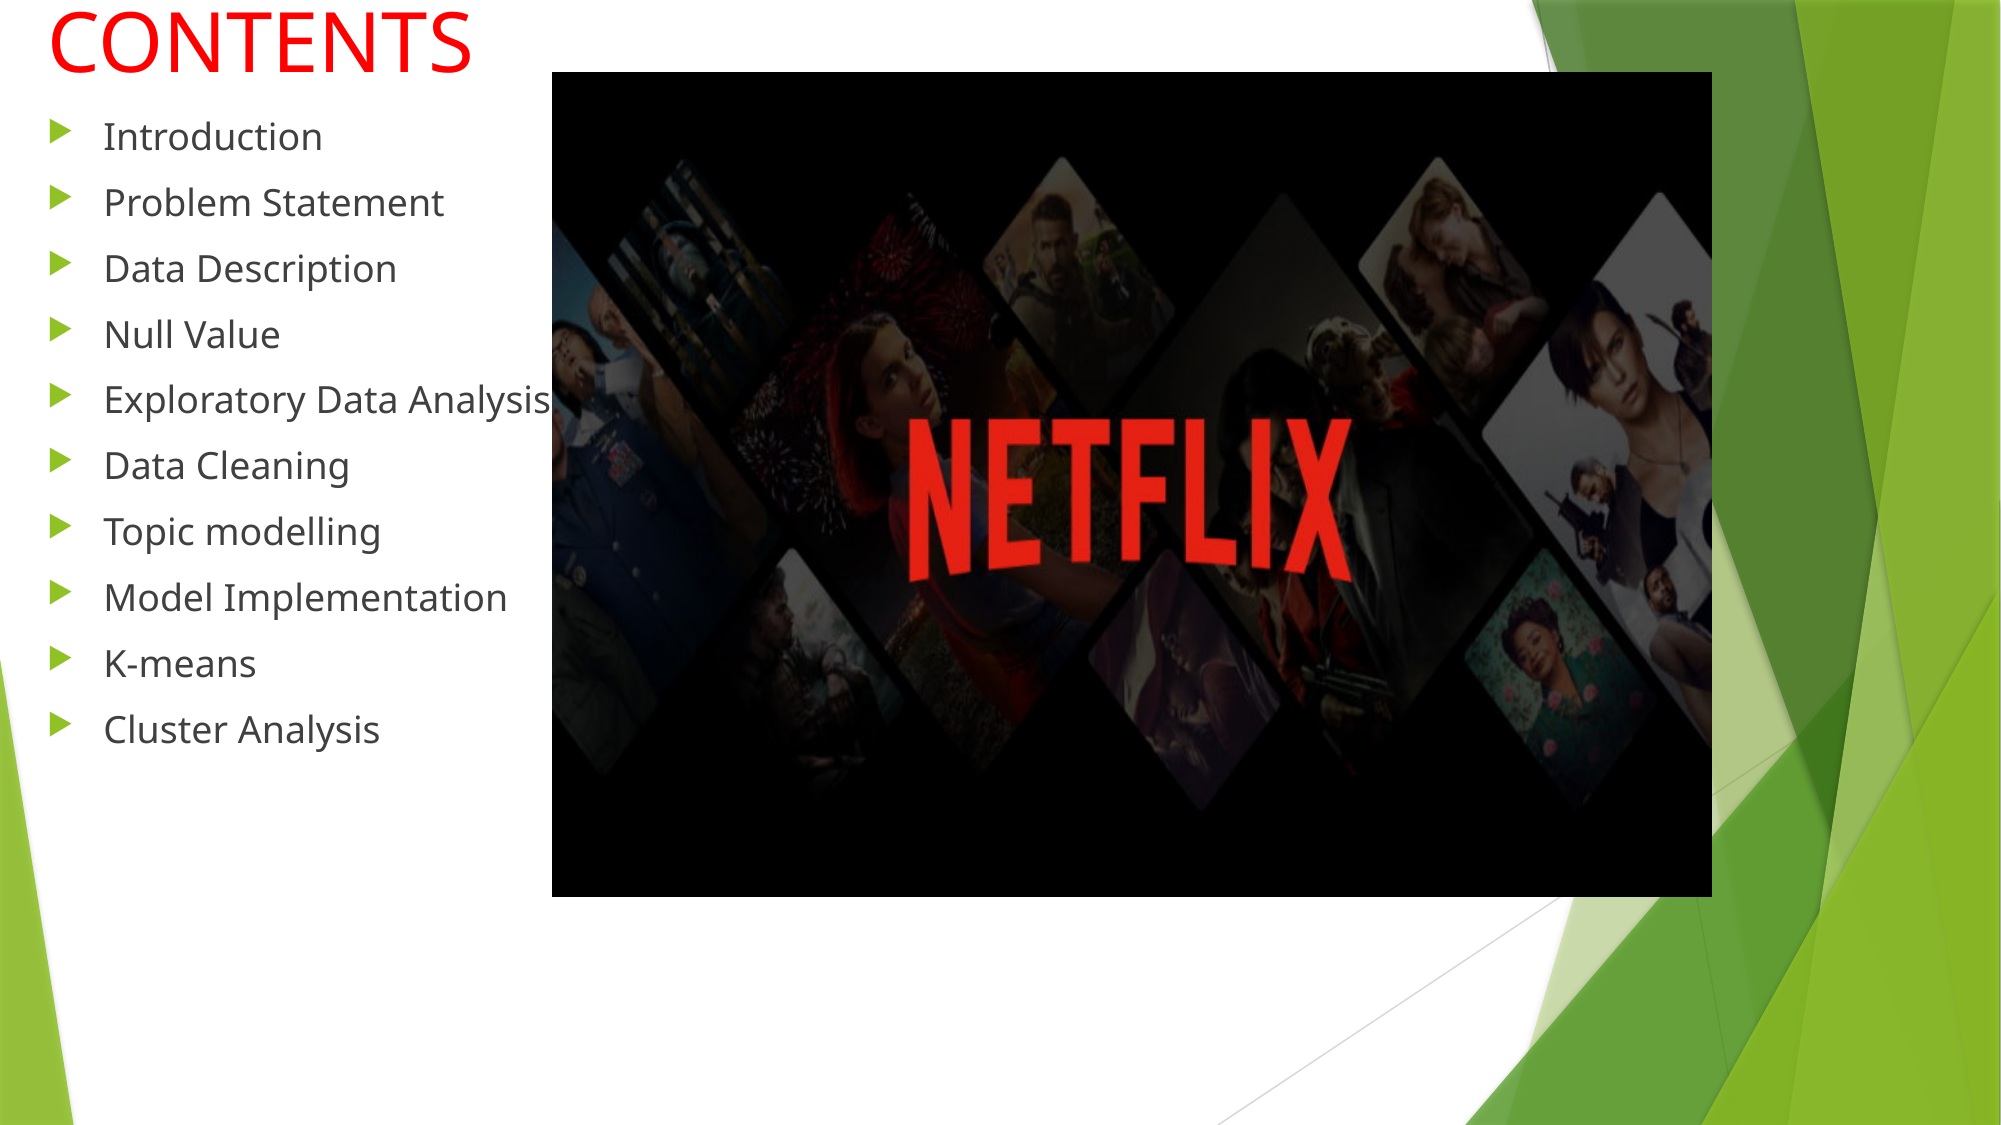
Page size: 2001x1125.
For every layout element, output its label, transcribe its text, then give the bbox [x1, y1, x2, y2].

title CONTENTS [32, 0, 1497, 105]
picture [551, 72, 1712, 898]
list Introduction Problem Statement Data Description Null Value Exploratory Data Analysis Data Cleaning Topic modelling Model Implementation K-means Cluster Analysis [32, 105, 1522, 1096]
